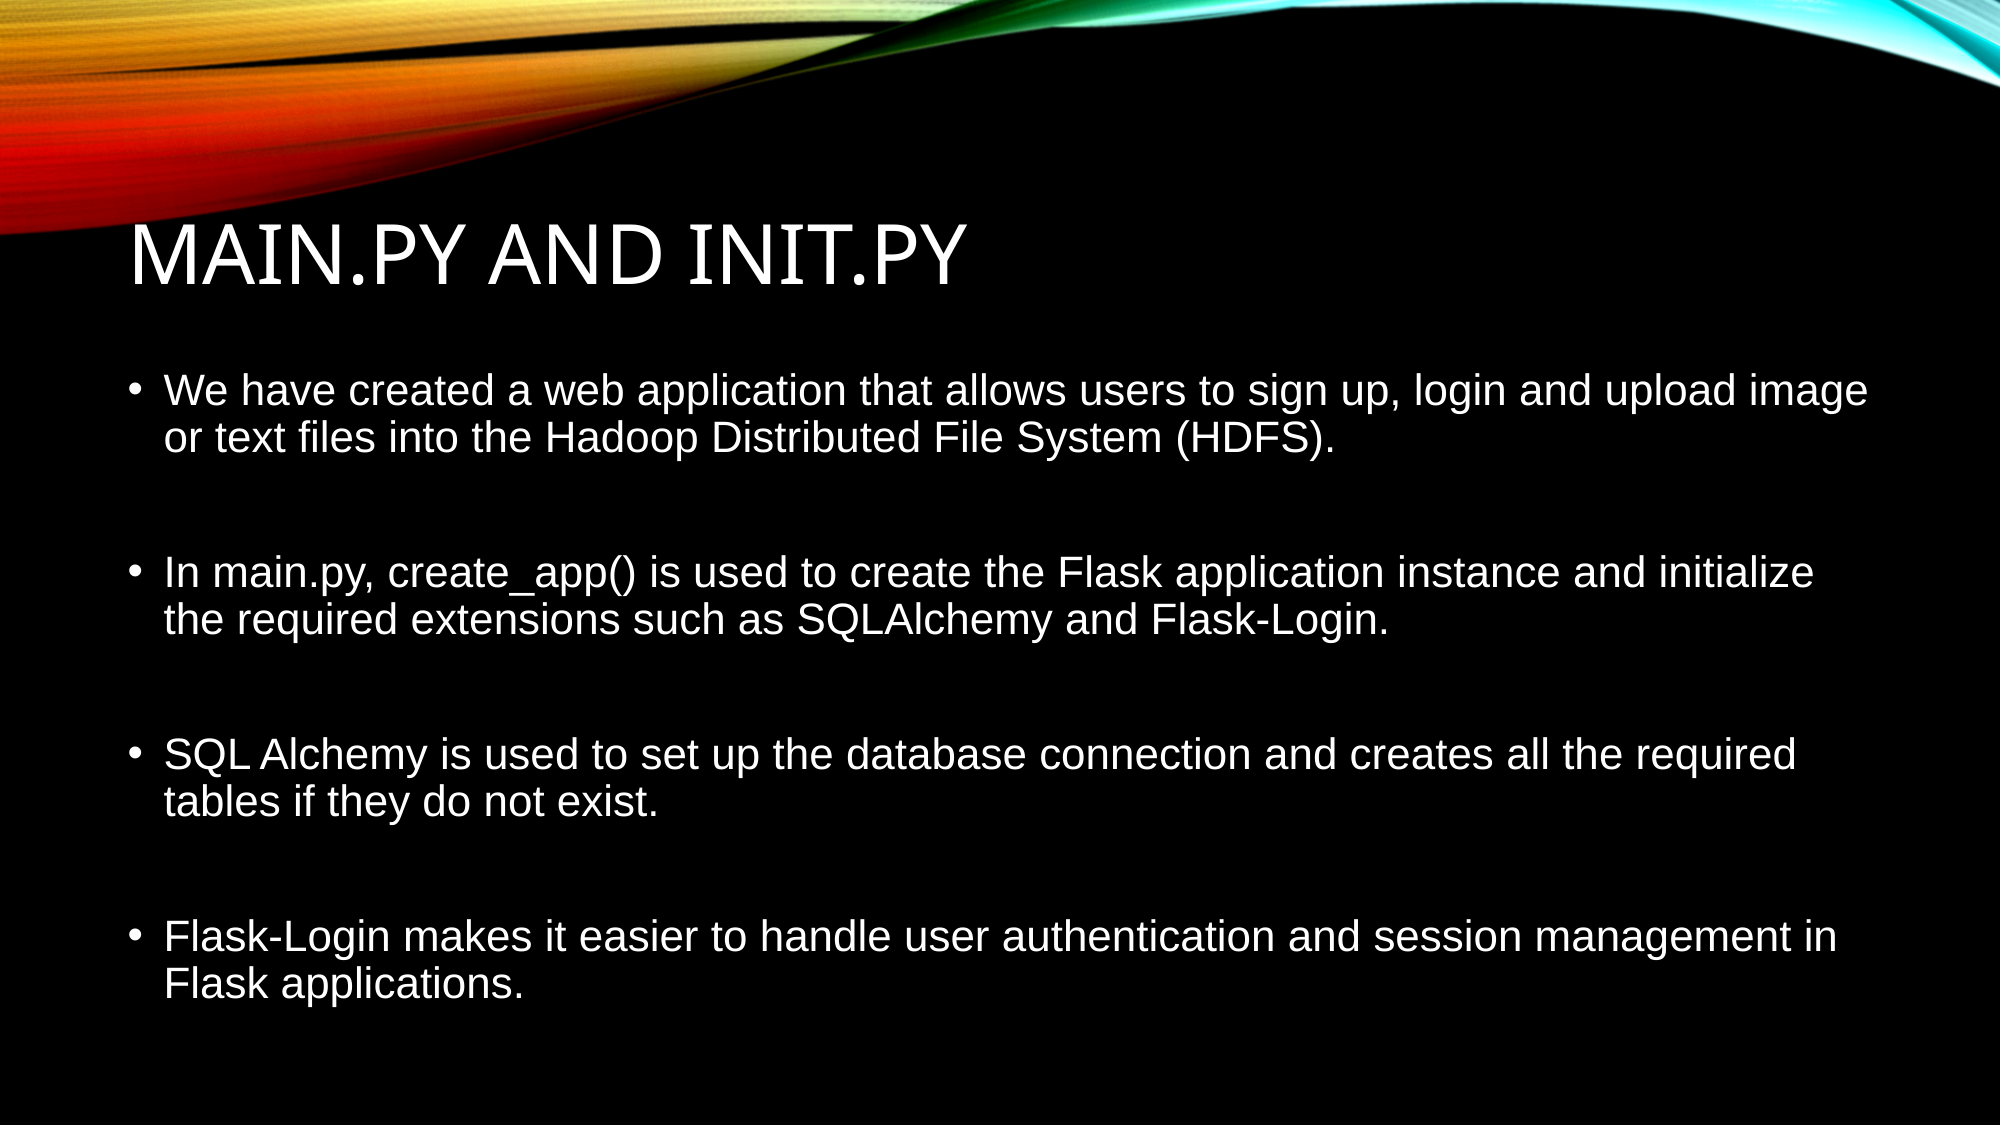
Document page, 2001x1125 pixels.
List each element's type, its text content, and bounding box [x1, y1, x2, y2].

list We have created a web application that allows users to sign up, login and upload image or text files into the Hadoop Distributed File System (HDFS). In main.py, create_app() is used to create the Flask application instance and initialize the required extensions such as SQLAlchemy and Flask-Login. SQL Alchemy is used to set up the database connection and creates all the required tables if they do not exist. Flask-Login makes it easier to handle user authentication and session management in Flask applications. [112, 360, 1888, 1021]
picture [0, 0, 2000, 237]
title Main.py and INIT.PY [112, 155, 1525, 360]
